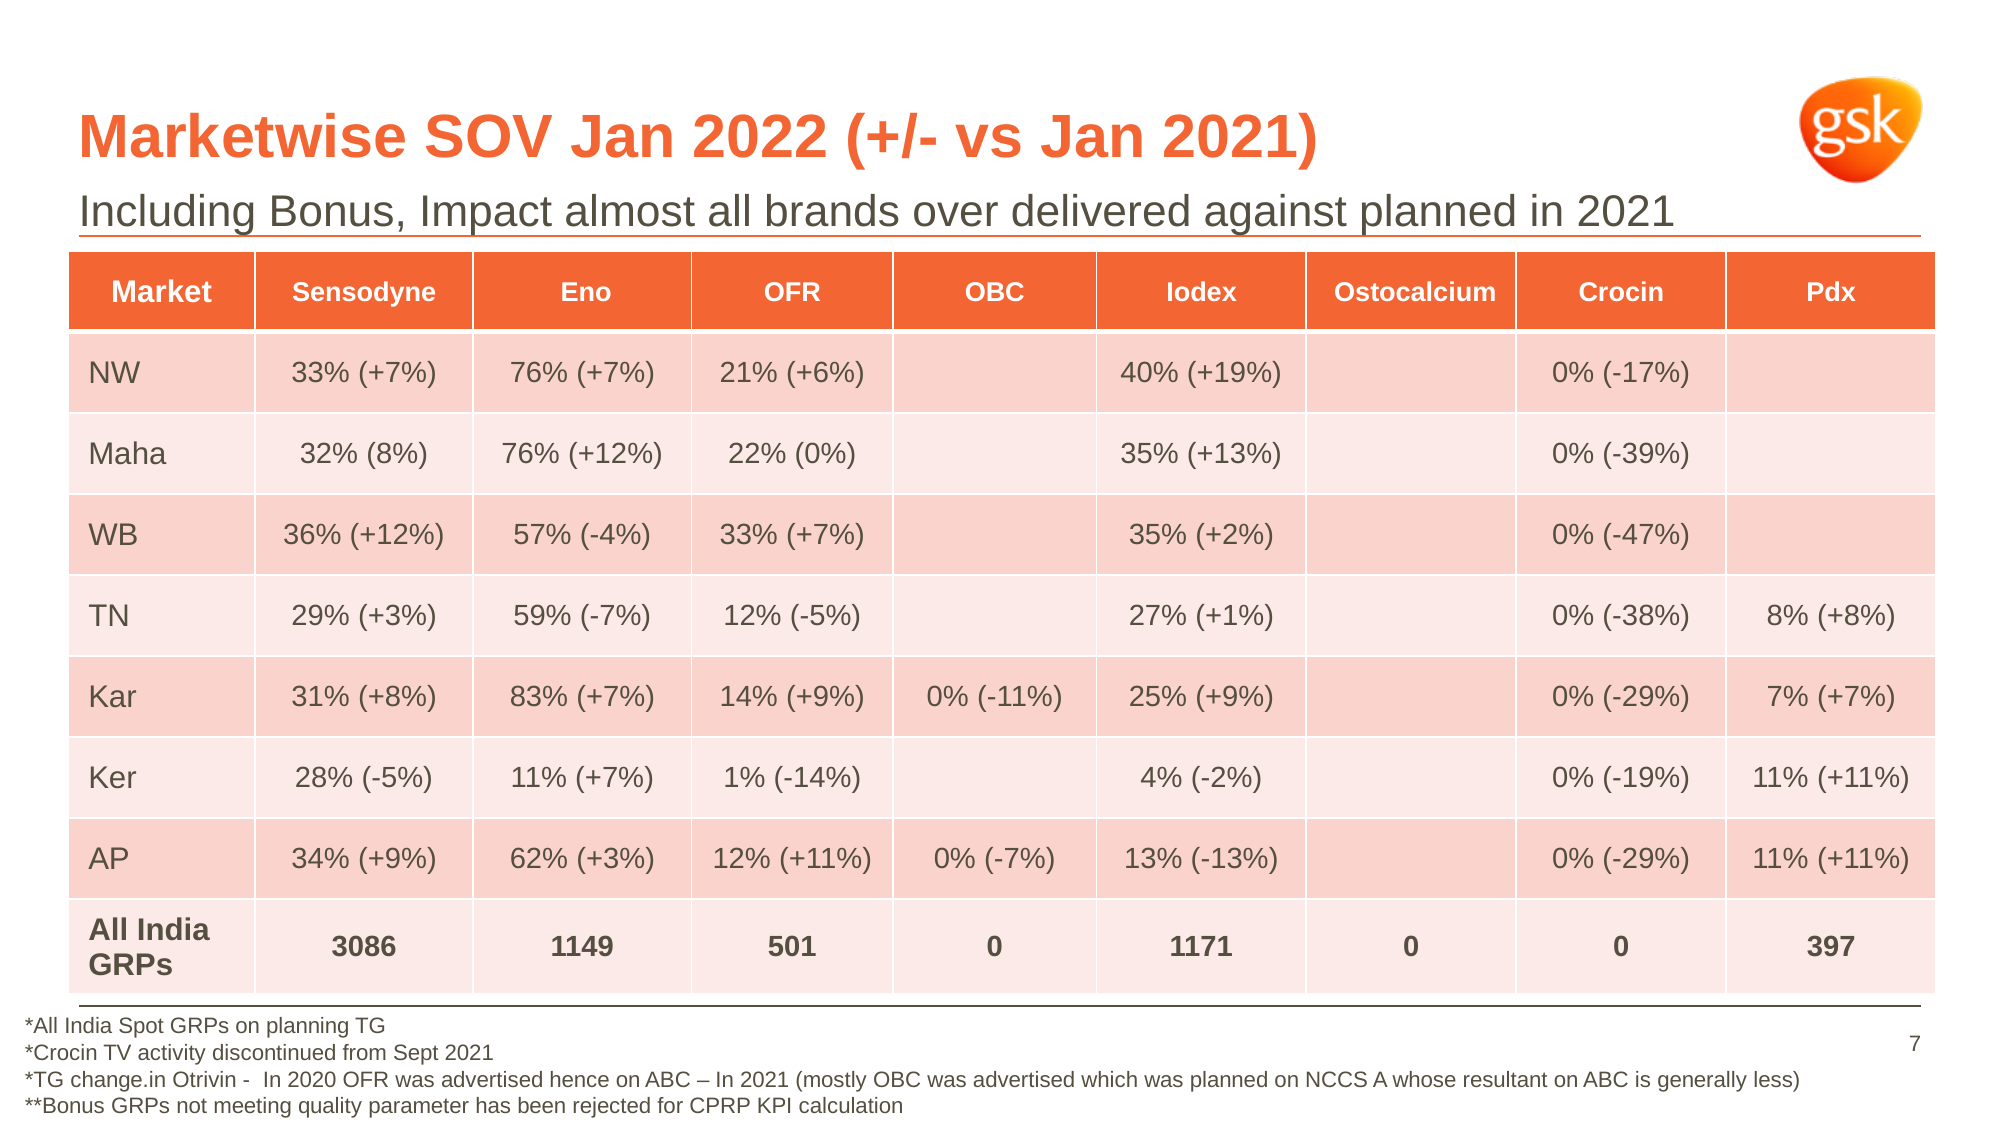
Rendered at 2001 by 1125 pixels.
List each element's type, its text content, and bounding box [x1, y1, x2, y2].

table_header Market [69, 252, 254, 329]
table_cell [1727, 495, 1935, 574]
table_cell 0 [1517, 900, 1725, 993]
table_cell 62% (+3%) [474, 819, 691, 898]
title Marketwise SOV Jan 2022 (+/- vs Jan 2021) [78, 96, 1736, 171]
table_cell [894, 414, 1096, 493]
table_cell 501 [692, 900, 892, 993]
table_cell 0 [894, 900, 1096, 993]
table_cell [1307, 414, 1515, 493]
table_cell [1307, 495, 1515, 574]
table_header Eno [474, 252, 691, 329]
table_cell 22% (0%) [692, 414, 892, 493]
table_cell 0% (-39%) [1517, 414, 1725, 493]
table_cell [1307, 819, 1515, 898]
table_cell 57% (-4%) [474, 495, 691, 574]
table_cell [1307, 576, 1515, 655]
table_cell Ker [69, 738, 254, 817]
table_cell [894, 576, 1096, 655]
table_cell 29% (+3%) [256, 576, 472, 655]
table_cell 4% (-2%) [1097, 738, 1305, 817]
table_cell [1727, 334, 1935, 412]
table_cell 11% (+11%) [1727, 738, 1935, 817]
table_cell 0% (-17%) [1517, 334, 1725, 412]
table_cell 33% (+7%) [256, 334, 472, 412]
table_cell All India GRPs [69, 900, 254, 993]
table_cell 21% (+6%) [692, 334, 892, 412]
table_cell 11% (+7%) [474, 738, 691, 817]
table_cell NW [69, 334, 254, 412]
table_cell [894, 334, 1096, 412]
list Including Bonus, Impact almost all brands over delivered against planned in 2021 [78, 175, 1736, 236]
table_cell 32% (8%) [256, 414, 472, 493]
table_cell 27% (+1%) [1097, 576, 1305, 655]
table_cell 0% (-47%) [1517, 495, 1725, 574]
table_cell 35% (+2%) [1097, 495, 1305, 574]
table_header OBC [894, 252, 1096, 329]
table_cell 0% (-7%) [894, 819, 1096, 898]
table_cell WB [69, 495, 254, 574]
table_header Ostocalcium [1307, 252, 1515, 329]
table_cell 33% (+7%) [692, 495, 892, 574]
table_header OFR [692, 252, 892, 329]
table_cell 35% (+13%) [1097, 414, 1305, 493]
table_cell [1307, 334, 1515, 412]
table_cell [894, 738, 1096, 817]
text_box *All India Spot GRPs on planning TG *Crocin TV activity discontinued from Sept 2021 *TG change.in Otrivin - In 2020 OFR was advertised hence on ABC – In 2021 (mostly OBC was advertised which was planned on NCCS A whose resultant on ABC is generally less) **Bonus GRPs not meeting quality parameter has been rejected for CPRP KPI calculation [9, 1004, 1949, 1125]
table_cell 7% (+7%) [1727, 657, 1935, 736]
table_cell 3086 [256, 900, 472, 993]
table_cell 0% (-19%) [1517, 738, 1725, 817]
table_cell 83% (+7%) [474, 657, 691, 736]
table_cell [1307, 738, 1515, 817]
picture [1778, 51, 1943, 210]
table_cell 0% (-29%) [1517, 657, 1725, 736]
table_cell 397 [1727, 900, 1935, 993]
table_cell 34% (+9%) [256, 819, 472, 898]
table_cell Maha [69, 414, 254, 493]
table_cell 76% (+12%) [474, 414, 691, 493]
table_cell 0 [1307, 900, 1515, 993]
table_header Sensodyne [256, 252, 472, 329]
table_cell 12% (+11%) [692, 819, 892, 898]
table_cell 0% (-38%) [1517, 576, 1725, 655]
table_cell 0% (-29%) [1517, 819, 1725, 898]
table_cell [1727, 414, 1935, 493]
table_cell 0% (-11%) [894, 657, 1096, 736]
table_cell 76% (+7%) [474, 334, 691, 412]
table_header Iodex [1097, 252, 1305, 329]
table_cell 31% (+8%) [256, 657, 472, 736]
table_cell 28% (-5%) [256, 738, 472, 817]
table_cell AP [69, 819, 254, 898]
table_cell [1307, 657, 1515, 736]
table_cell 14% (+9%) [692, 657, 892, 736]
table_cell [894, 495, 1096, 574]
table_header Pdx [1727, 252, 1935, 329]
table_cell 36% (+12%) [256, 495, 472, 574]
table_header Crocin [1517, 252, 1725, 329]
table_cell 1171 [1097, 900, 1305, 993]
table_cell 8% (+8%) [1727, 576, 1935, 655]
table_cell TN [69, 576, 254, 655]
table_cell 11% (+11%) [1727, 819, 1935, 898]
table_cell 1149 [474, 900, 691, 993]
table_cell 12% (-5%) [692, 576, 892, 655]
table_cell 40% (+19%) [1097, 334, 1305, 412]
table_cell Kar [69, 657, 254, 736]
table_cell 13% (-13%) [1097, 819, 1305, 898]
table_cell 25% (+9%) [1097, 657, 1305, 736]
table_cell 59% (-7%) [474, 576, 691, 655]
table_cell 1% (-14%) [692, 738, 892, 817]
